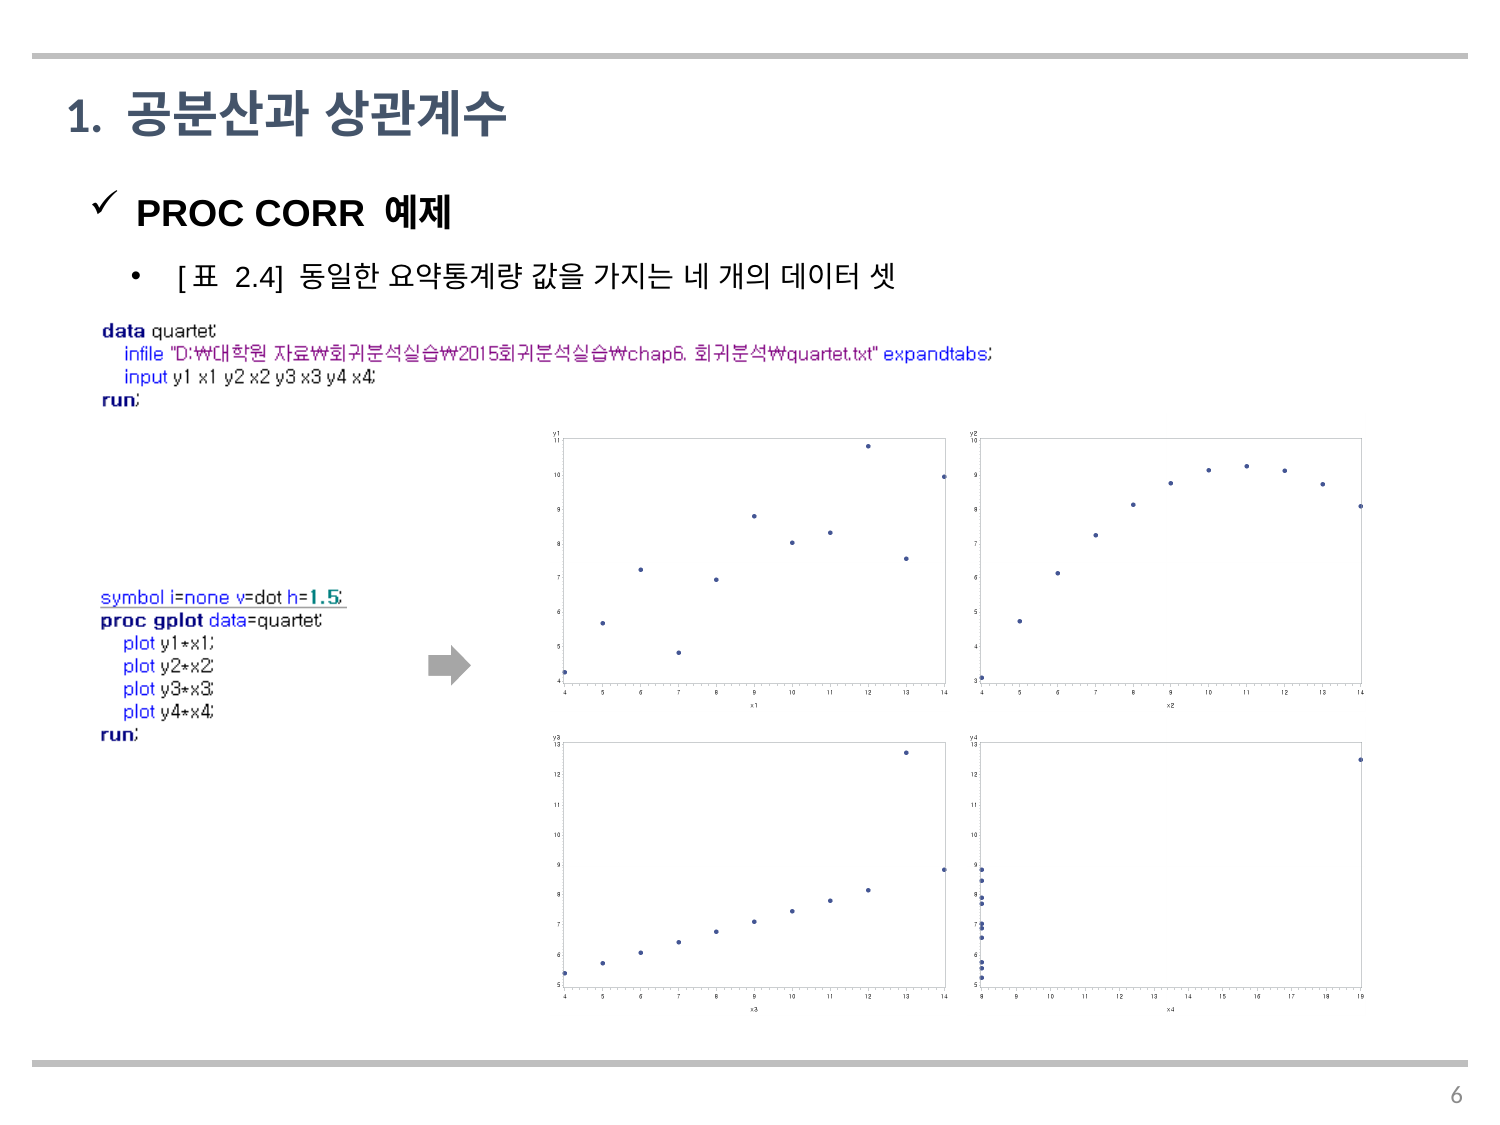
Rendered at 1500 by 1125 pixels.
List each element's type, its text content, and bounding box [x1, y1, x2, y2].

picture [967, 717, 1366, 1016]
picture [967, 413, 1366, 712]
picture [550, 413, 950, 712]
picture [99, 587, 347, 744]
picture [99, 319, 994, 408]
text_box [426, 639, 475, 691]
picture [550, 717, 950, 1016]
text_box [표 2.4] 동일한 요약통계량 값을 가지는 네 개의 데이터 셋 [115, 233, 1334, 301]
text_box 1. 공분산과 상관계수 [50, 75, 968, 151]
text_box PROC CORR 예제 [74, 158, 665, 241]
